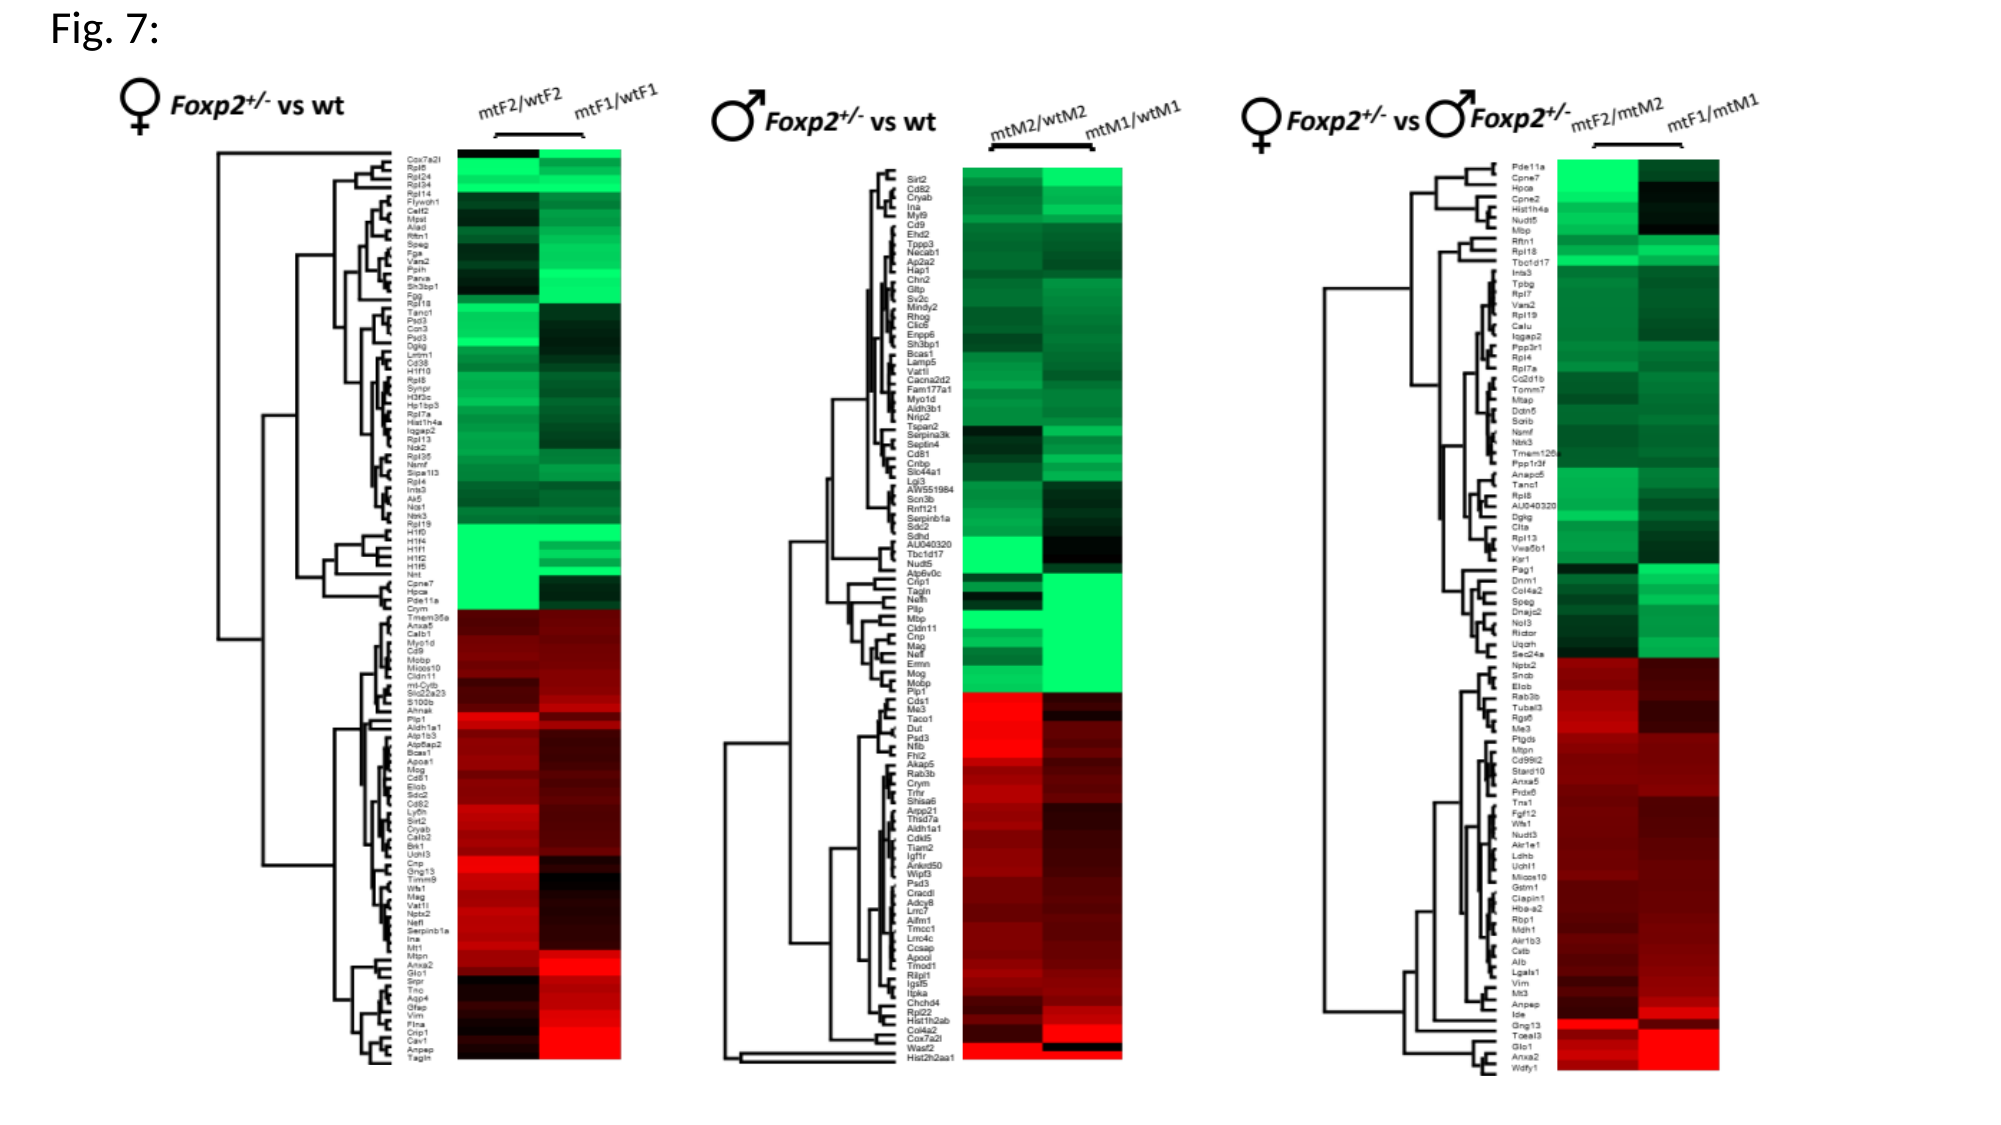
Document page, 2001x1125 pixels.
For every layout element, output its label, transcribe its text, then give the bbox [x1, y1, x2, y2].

text_box Fig. 7: [35, 0, 203, 61]
picture [110, 60, 1855, 1086]
